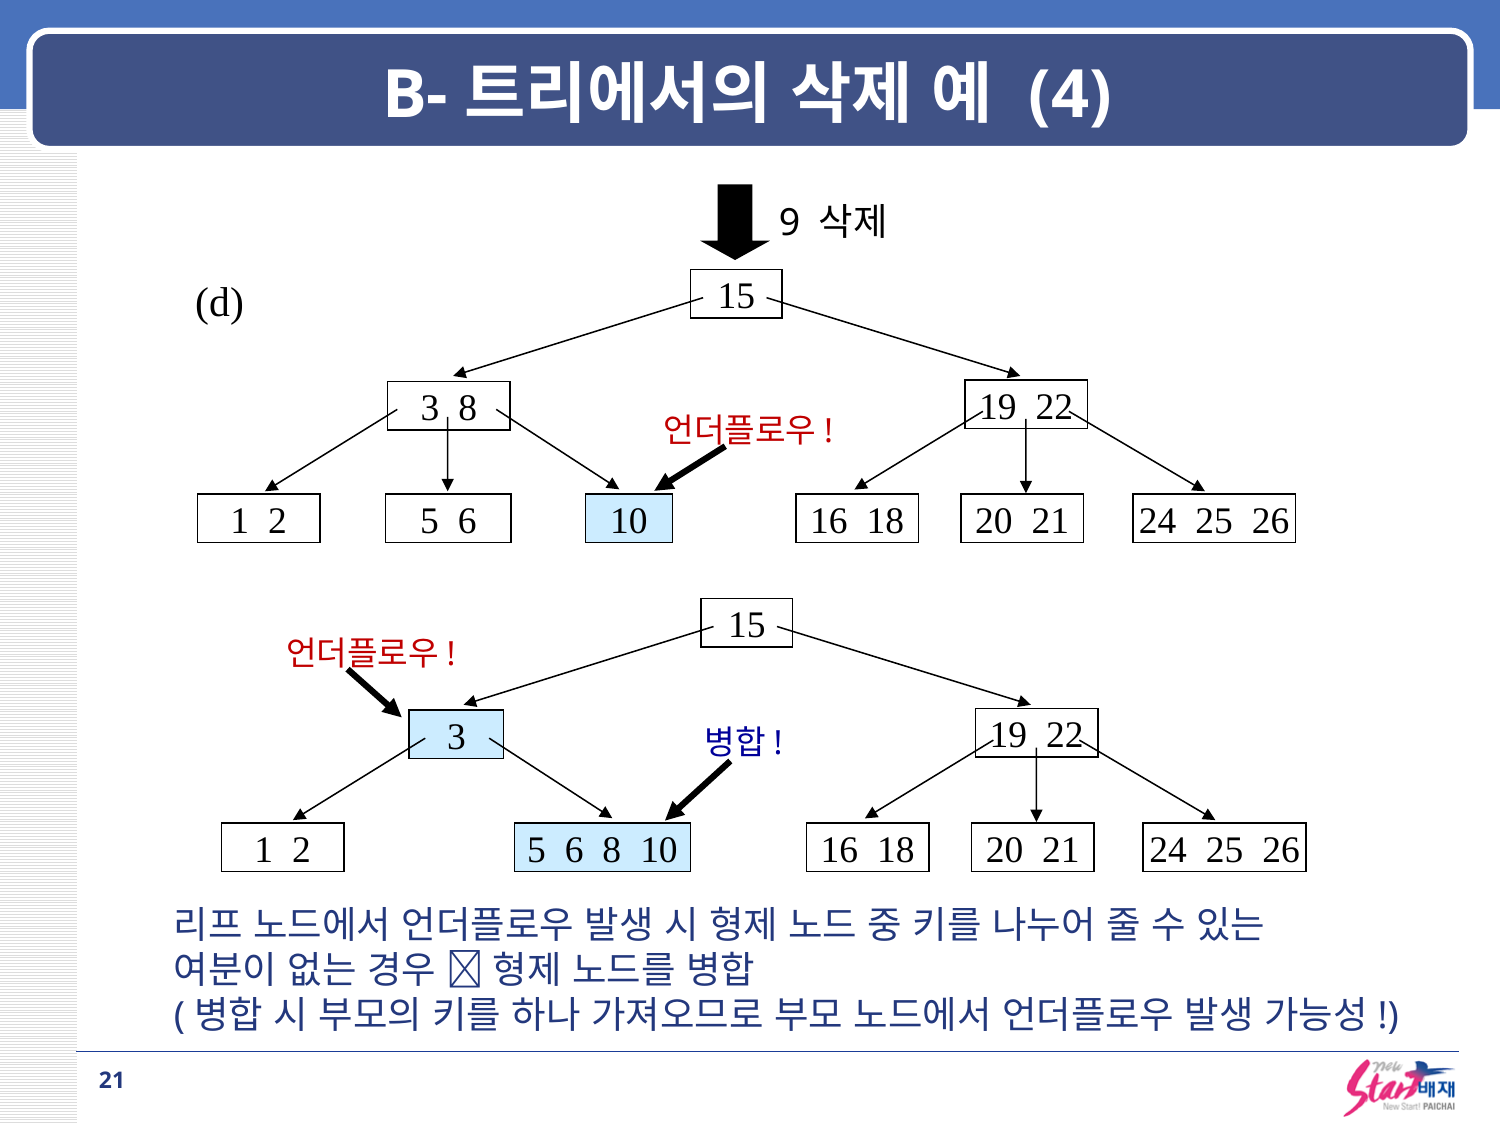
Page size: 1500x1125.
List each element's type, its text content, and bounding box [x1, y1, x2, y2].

text_box [1019, 418, 1033, 494]
text_box 10 [585, 494, 673, 543]
text_box 15 [690, 269, 782, 319]
text_box [463, 626, 714, 707]
text_box 19 22 [965, 379, 1088, 429]
text_box (d) [180, 267, 260, 332]
text_box [864, 740, 994, 819]
text_box [347, 669, 402, 718]
text_box 16 18 [806, 823, 929, 872]
text_box 언더플로우! [648, 401, 849, 457]
text_box [1079, 740, 1216, 821]
text_box 9 삭제 [763, 190, 903, 251]
text_box [665, 760, 731, 821]
text_box 20 21 [971, 823, 1094, 872]
title B-트리에서의 삭제 예 (4) [106, 44, 1388, 138]
text_box 21 [76, 1058, 148, 1099]
text_box [264, 409, 398, 492]
text_box [1030, 747, 1043, 823]
text_box 16 18 [795, 494, 919, 543]
text_box 1 2 [221, 823, 344, 872]
text_box 1 2 [197, 494, 320, 543]
text_box [441, 416, 454, 492]
picture [1340, 1052, 1459, 1124]
text_box [292, 738, 426, 821]
text_box [453, 297, 704, 379]
text_box [1068, 411, 1205, 492]
text_box [489, 738, 613, 819]
text_box 리프 노드에서 언더플로우 발생 시 형제 노드 중 키를 나누어 줄 수 있는 여분이 없는 경우  형제 노드를 병합 (병합 시 부모의 키를 하나 가져오므로 부모 노드에서 언더플로우 발생 가능성!) [159, 893, 1414, 1043]
text_box 5 6 [385, 494, 512, 543]
text_box 병합! [690, 713, 798, 769]
text_box [654, 446, 726, 491]
text_box [496, 409, 620, 490]
text_box 15 [701, 598, 793, 647]
text_box 24 25 26 [1132, 494, 1296, 543]
text_box [700, 184, 763, 261]
text_box 20 21 [961, 494, 1084, 543]
text_box 5 6 8 10 [514, 823, 691, 872]
text_box 언더플로우! [271, 624, 471, 680]
text_box [776, 626, 1031, 708]
text_box [854, 411, 983, 490]
text_box 3 8 [387, 381, 511, 430]
text_box 24 25 26 [1143, 823, 1307, 872]
text_box 19 22 [975, 708, 1098, 758]
text_box [766, 297, 1021, 379]
text_box 3 [409, 710, 504, 759]
